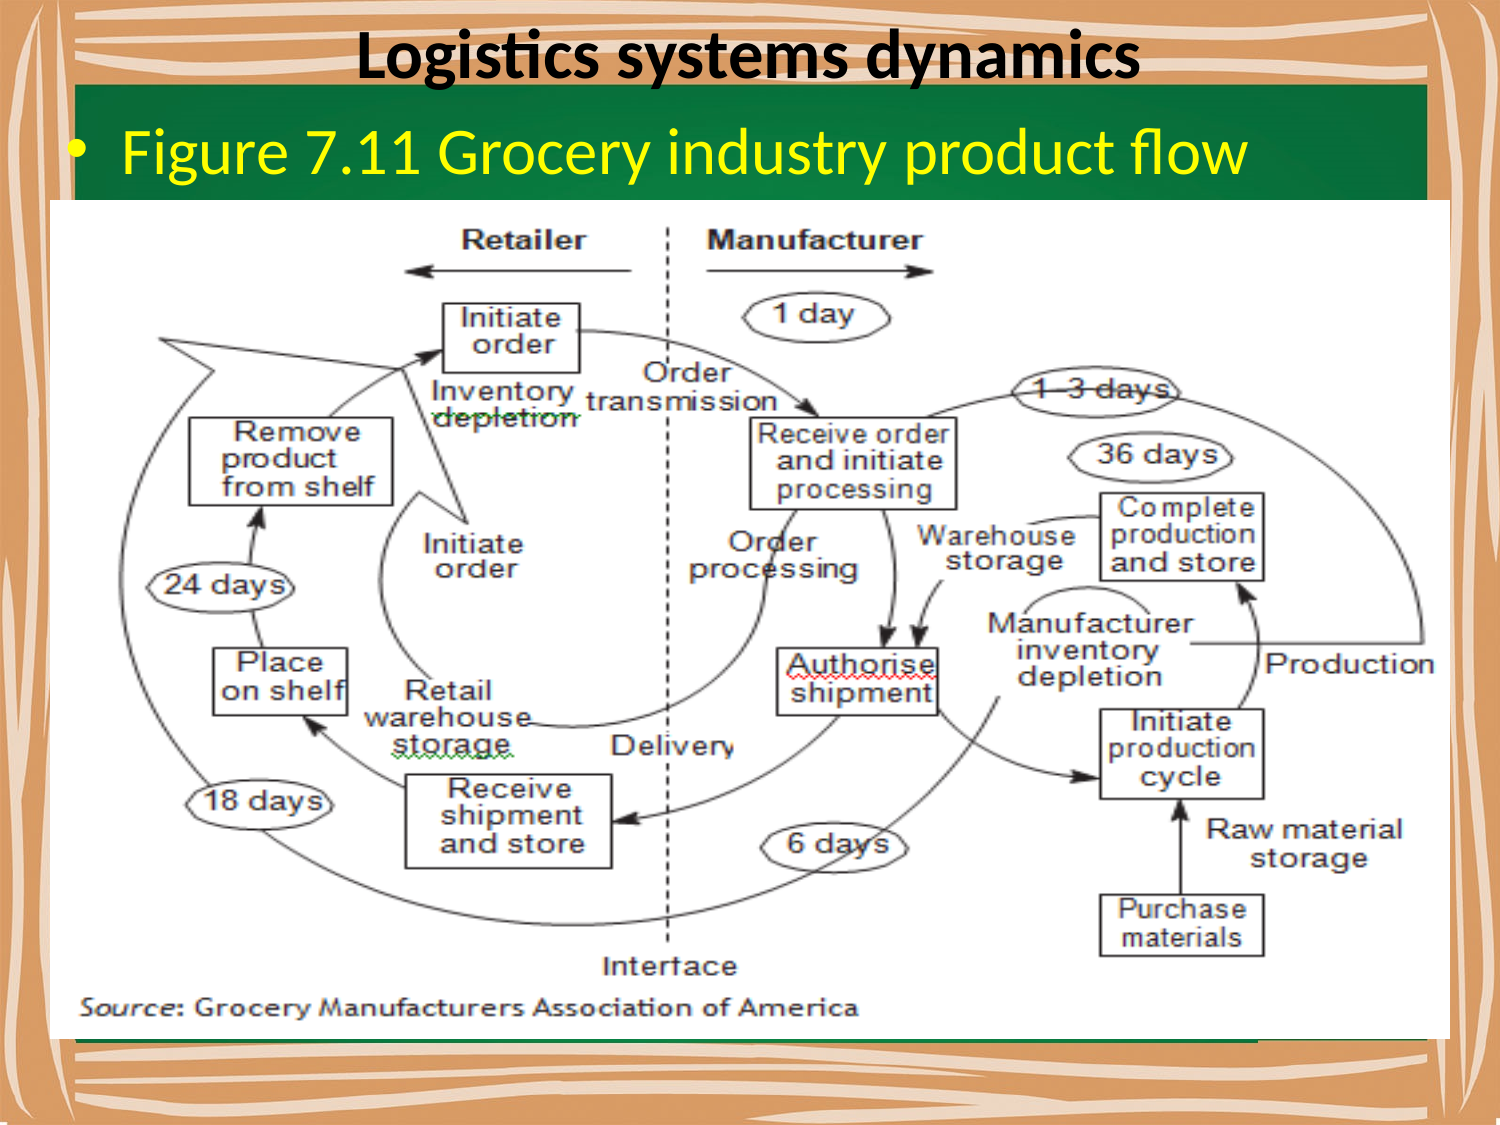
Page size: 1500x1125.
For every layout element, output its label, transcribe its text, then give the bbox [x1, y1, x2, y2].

picture [0, 0, 1500, 1125]
list Figure 7.11 Grocery industry product flow [50, 99, 1463, 1038]
title Logistics systems dynamics [75, 0, 1425, 99]
